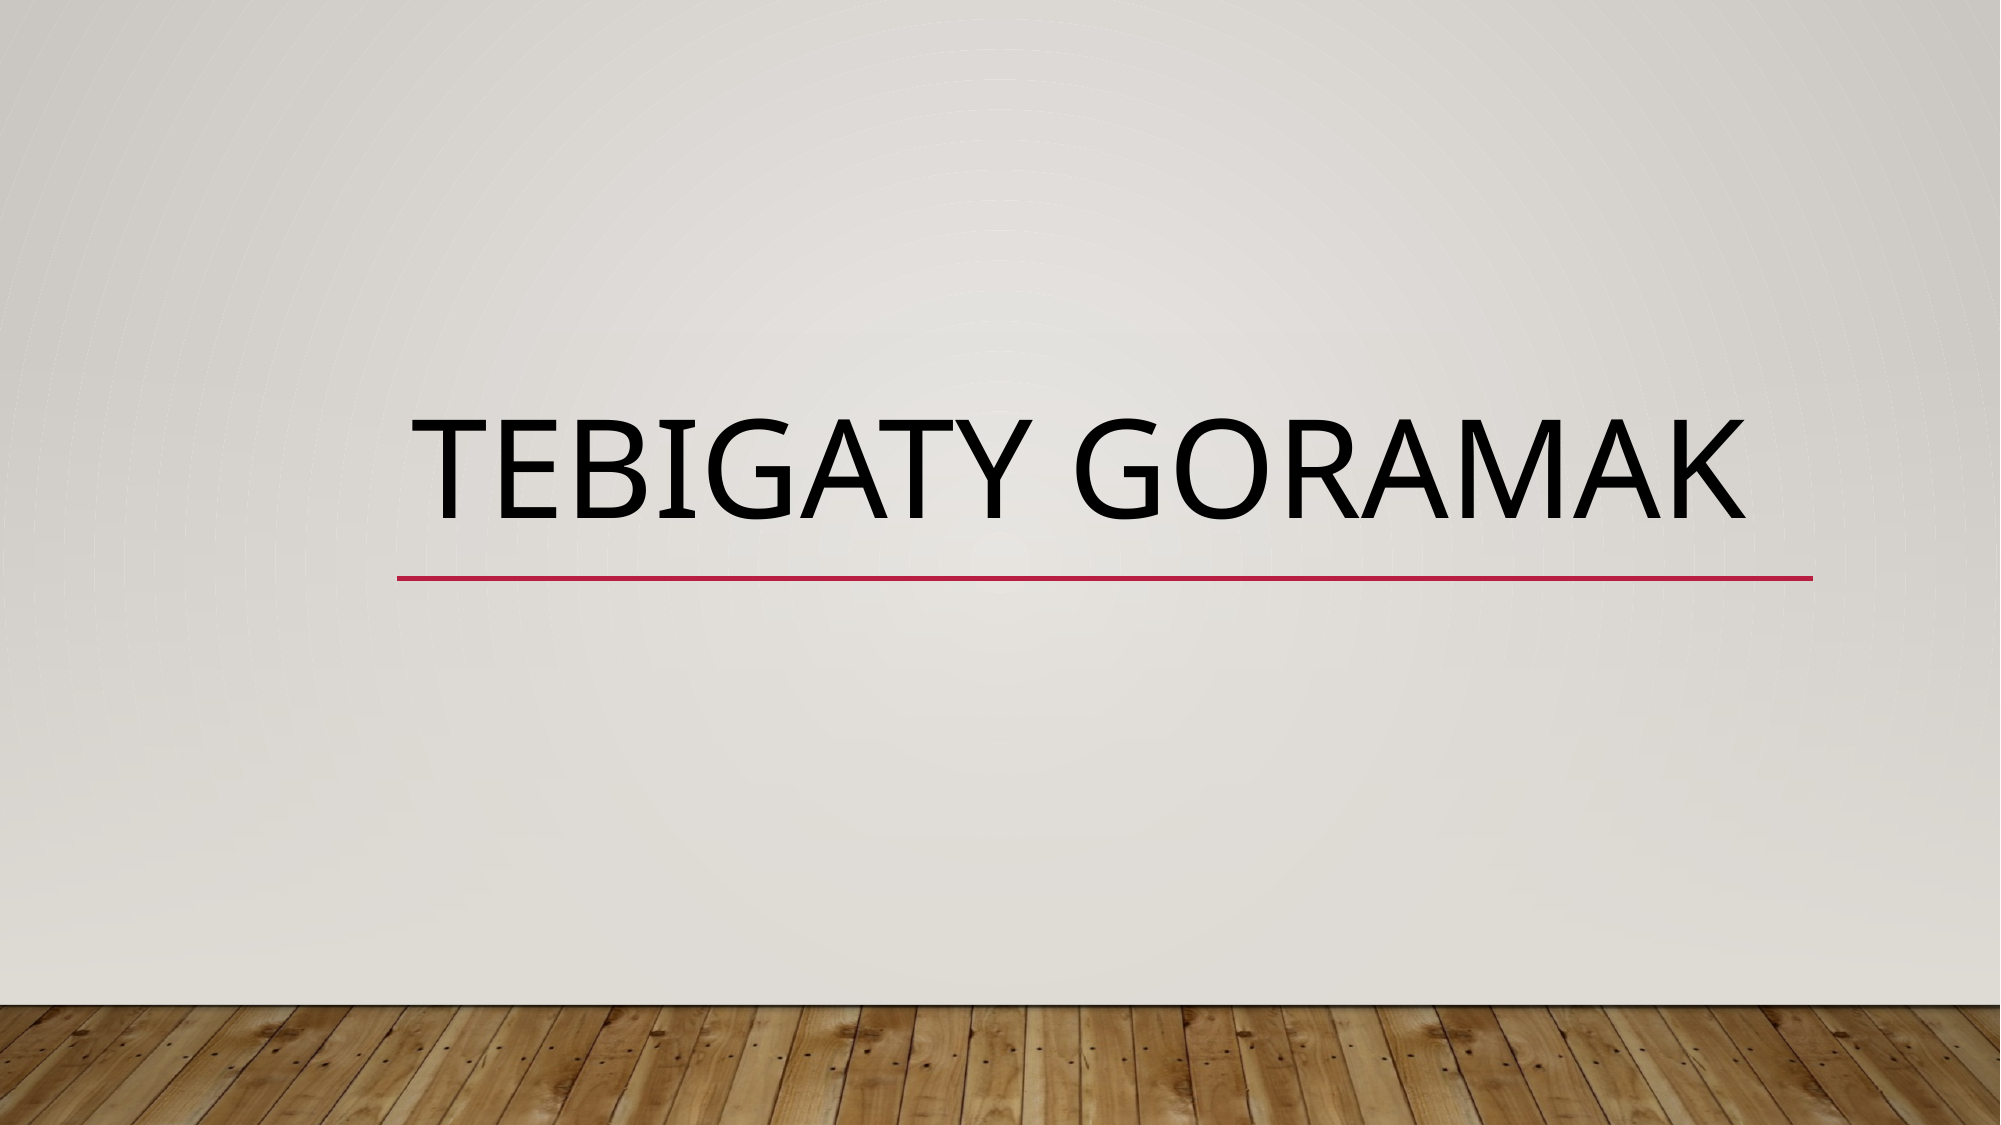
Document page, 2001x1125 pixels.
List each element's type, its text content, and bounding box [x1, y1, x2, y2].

title Tebigaty Goramak [396, 131, 1814, 549]
picture [0, 1005, 2000, 1125]
